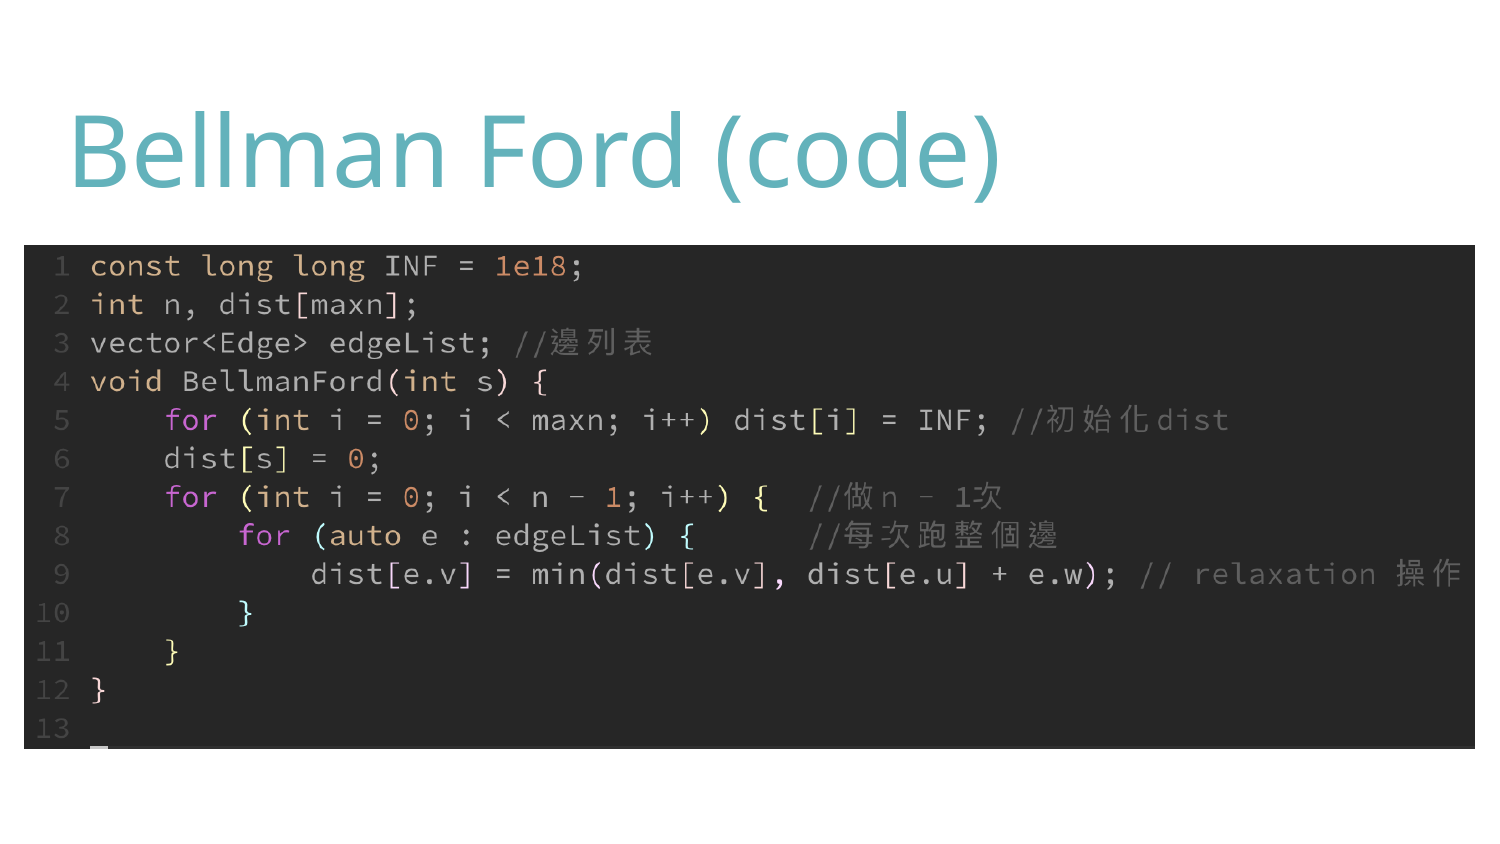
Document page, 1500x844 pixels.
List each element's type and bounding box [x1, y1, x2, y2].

picture [24, 245, 1476, 749]
title [51, 72, 1449, 221]
